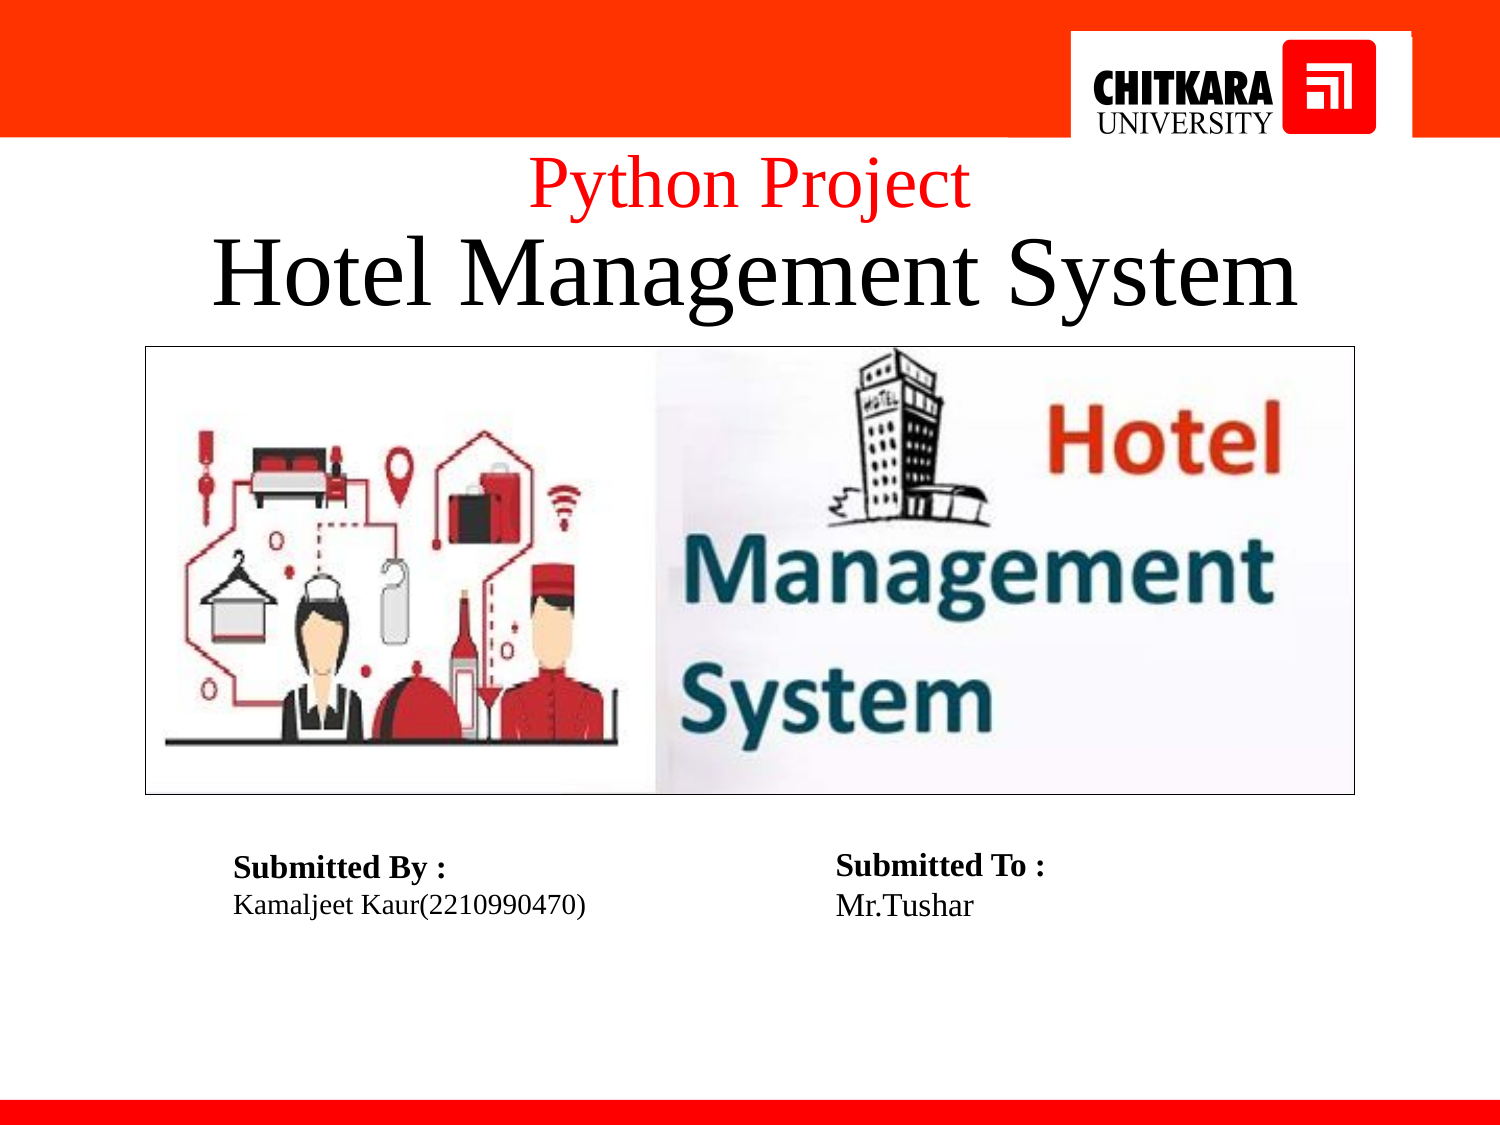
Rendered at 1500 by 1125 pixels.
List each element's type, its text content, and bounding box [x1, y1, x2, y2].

text_box Submitted By : Kamaljeet Kaur(2210990470) [218, 838, 703, 928]
text_box Submitted To : Mr.Tushar [820, 835, 1093, 931]
text_box Python Project [206, 125, 1294, 198]
text_box Hotel Management System [196, 198, 1355, 333]
picture [1074, 37, 1391, 138]
picture [145, 346, 1355, 795]
